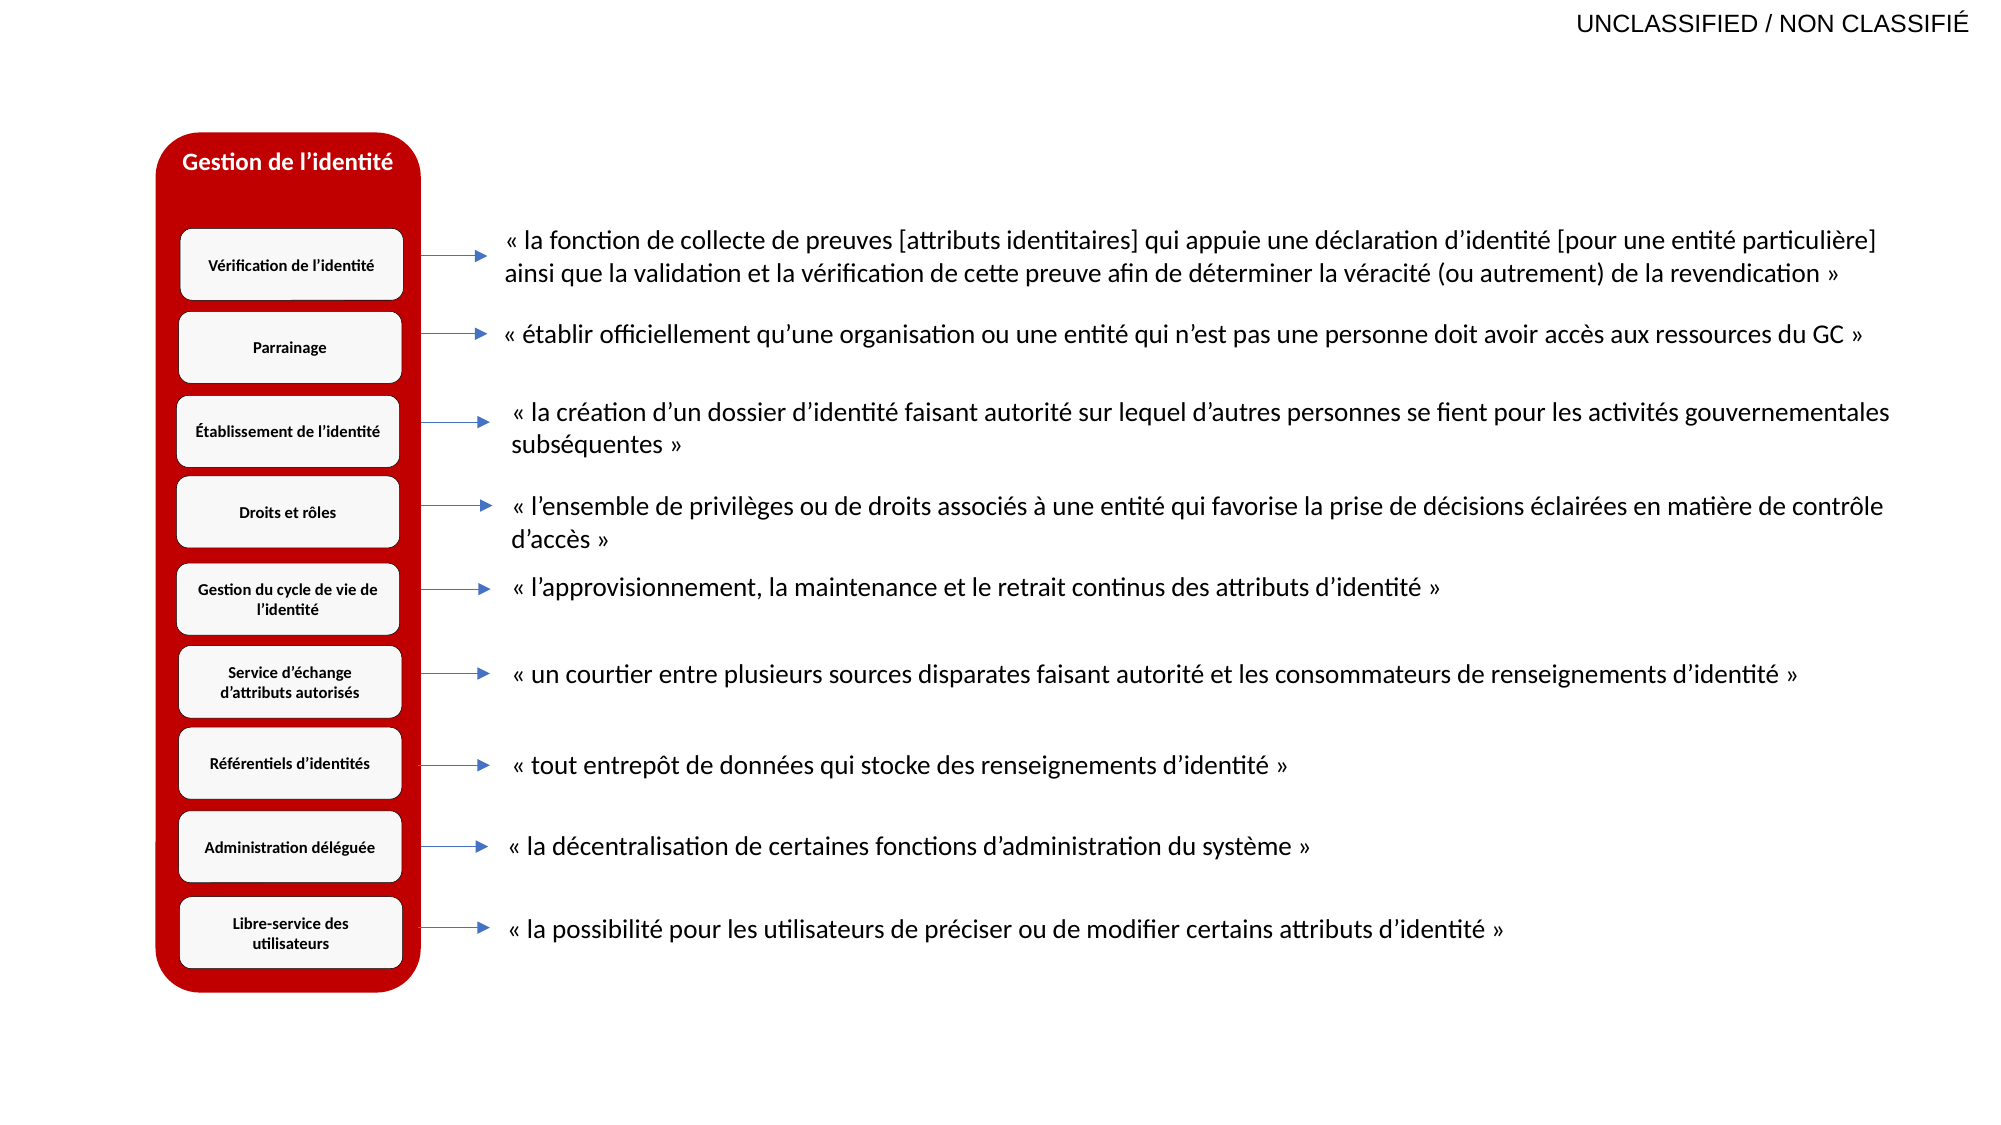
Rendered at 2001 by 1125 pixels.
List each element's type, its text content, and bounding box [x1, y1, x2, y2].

text_box « un courtier entre plusieurs sources disparates faisant autorité et les consommateurs de renseignements d’identité » [496, 649, 1859, 697]
text_box « la possibilité pour les utilisateurs de préciser ou de modifier certains attributs d’identité » [492, 904, 1854, 952]
text_box « établir officiellement qu’une organisation ou une entité qui n’est pas une personne doit avoir accès aux ressources du GC » [487, 309, 1905, 357]
text_box « la création d’un dossier d’identité faisant autorité sur lequel d’autres personnes se fient pour les activités gouvernementales subséquentes » [496, 386, 1924, 467]
text_box « l’ensemble de privilèges ou de droits associés à une entité qui favorise la prise de décisions éclairées en matière de contrôle d’accès » [496, 481, 1935, 561]
text_box « l’approvisionnement, la maintenance et le retrait continus des attributs d’identité » [496, 562, 1859, 610]
text_box « la décentralisation de certaines fonctions d’administration du système » [492, 821, 1854, 869]
text_box « la fonction de collecte de preuves [attributs identitaires] qui appuie une déclaration d’identité [pour une entité particulière] ainsi que la validation et la vérification de cette preuve afin de déterminer la véracité (ou autrement) de la revendication » [489, 215, 1917, 295]
text_box « tout entrepôt de données qui stocke des renseignements d’identité » [496, 740, 1497, 788]
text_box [155, 132, 421, 993]
